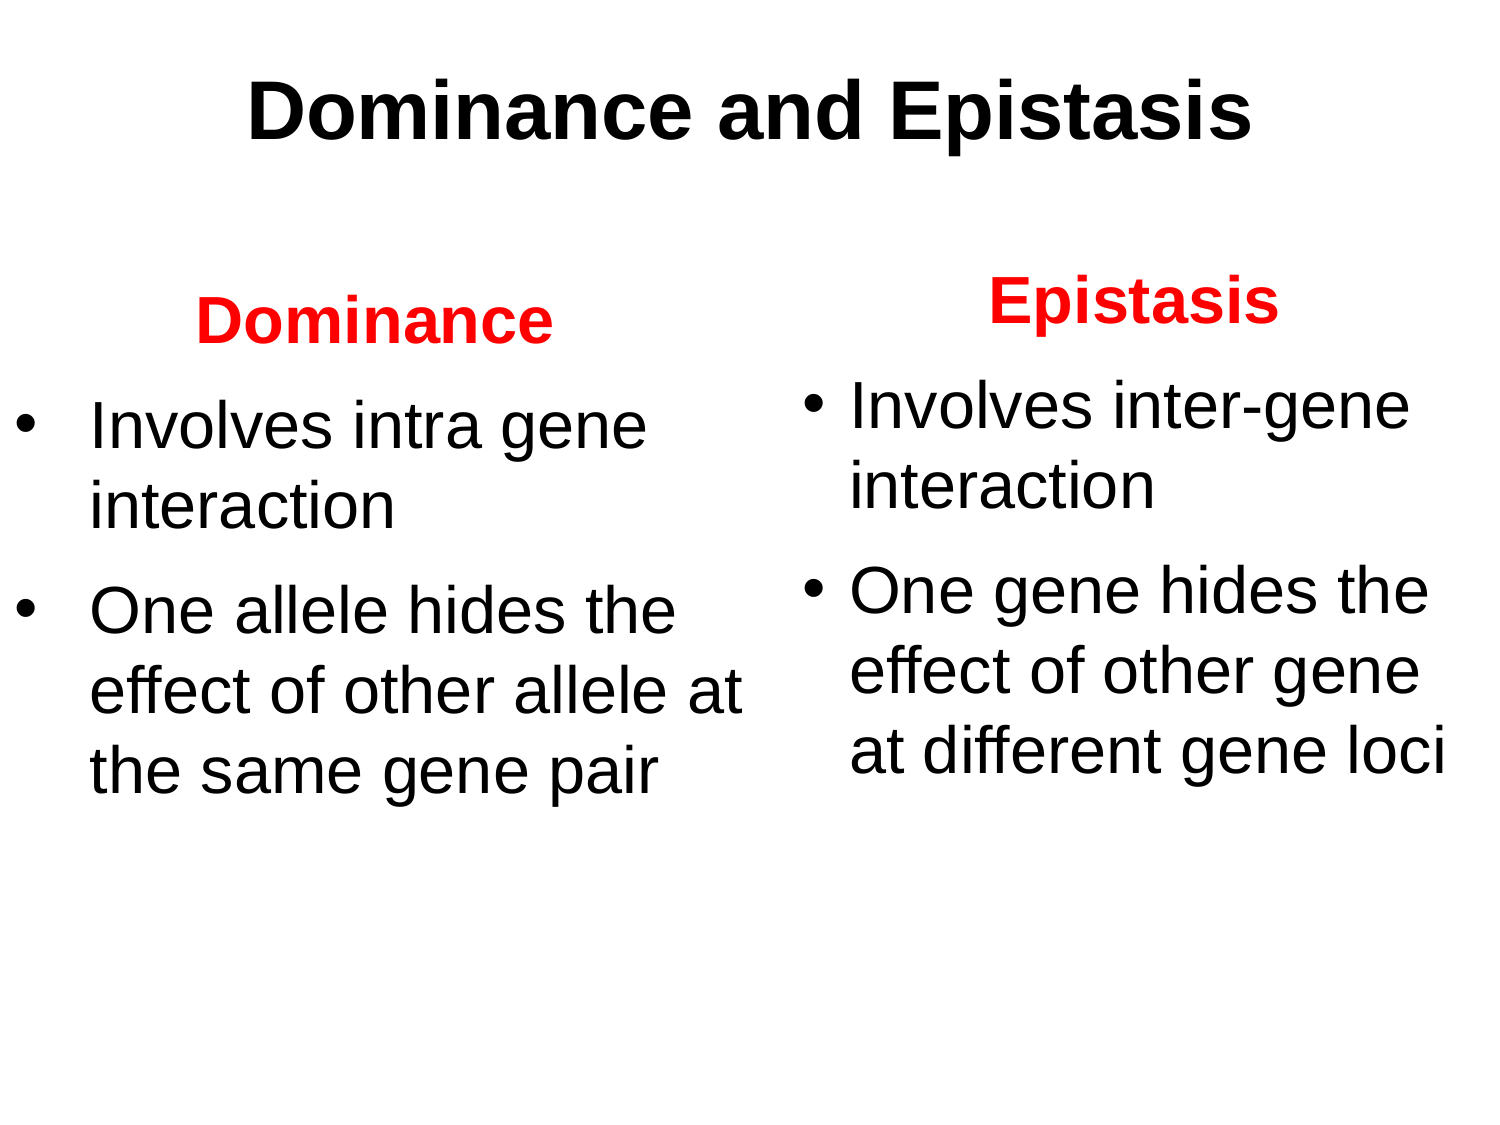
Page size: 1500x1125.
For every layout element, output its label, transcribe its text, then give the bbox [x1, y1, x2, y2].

title Dominance and Epistasis [74, 0, 1426, 213]
text_box Dominance Involves intra gene interaction One allele hides the effect of other allele at the same gene pair [0, 269, 788, 920]
text_box Epistasis Involves inter-gene interaction One gene hides the effect of other gene at different gene loci [787, 249, 1500, 875]
